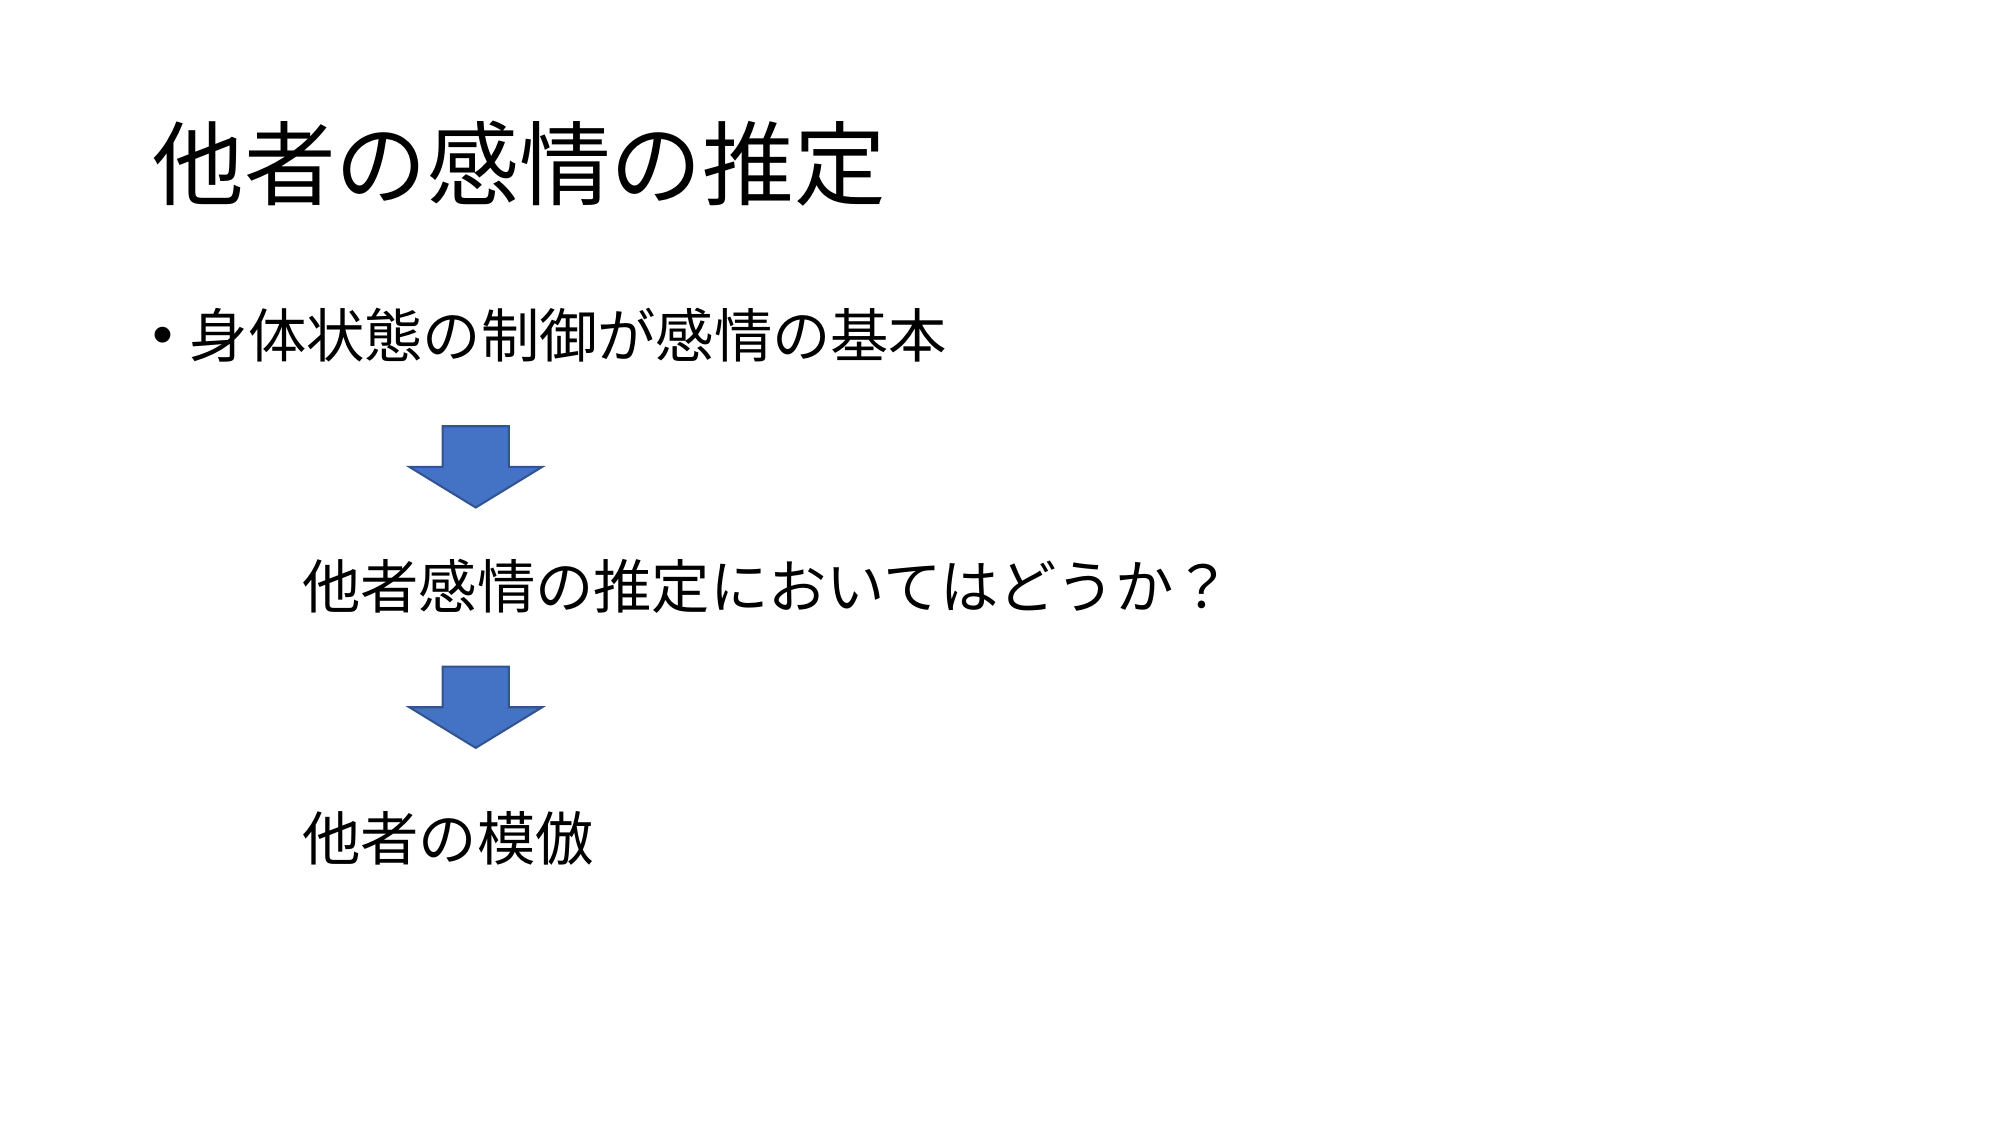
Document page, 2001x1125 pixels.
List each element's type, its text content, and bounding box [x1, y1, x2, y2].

title 他者の感情の推定 [137, 59, 1863, 278]
list 身体状態の制御が感情の基本 他者感情の推定においてはどうか？ 他者の模倣 [137, 299, 1863, 1014]
text_box [405, 425, 546, 509]
text_box [405, 665, 546, 750]
